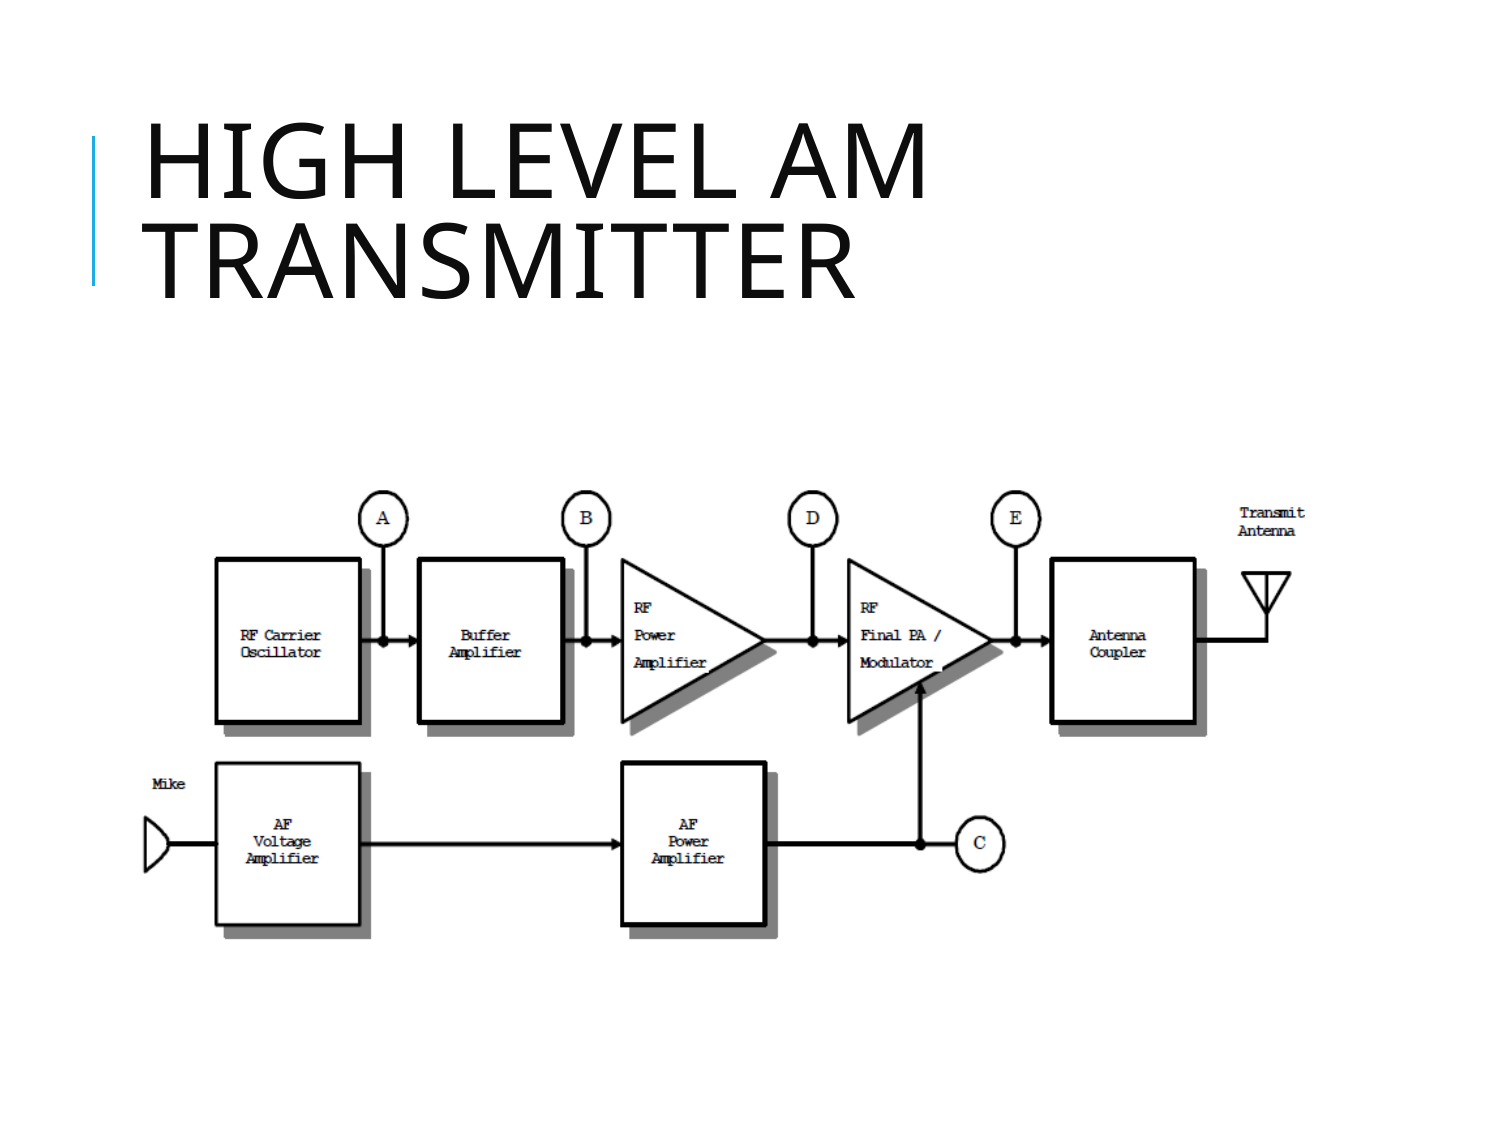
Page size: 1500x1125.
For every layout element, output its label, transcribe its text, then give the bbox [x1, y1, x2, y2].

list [125, 445, 1323, 965]
title High Level AM Transmitter [126, 96, 1436, 342]
